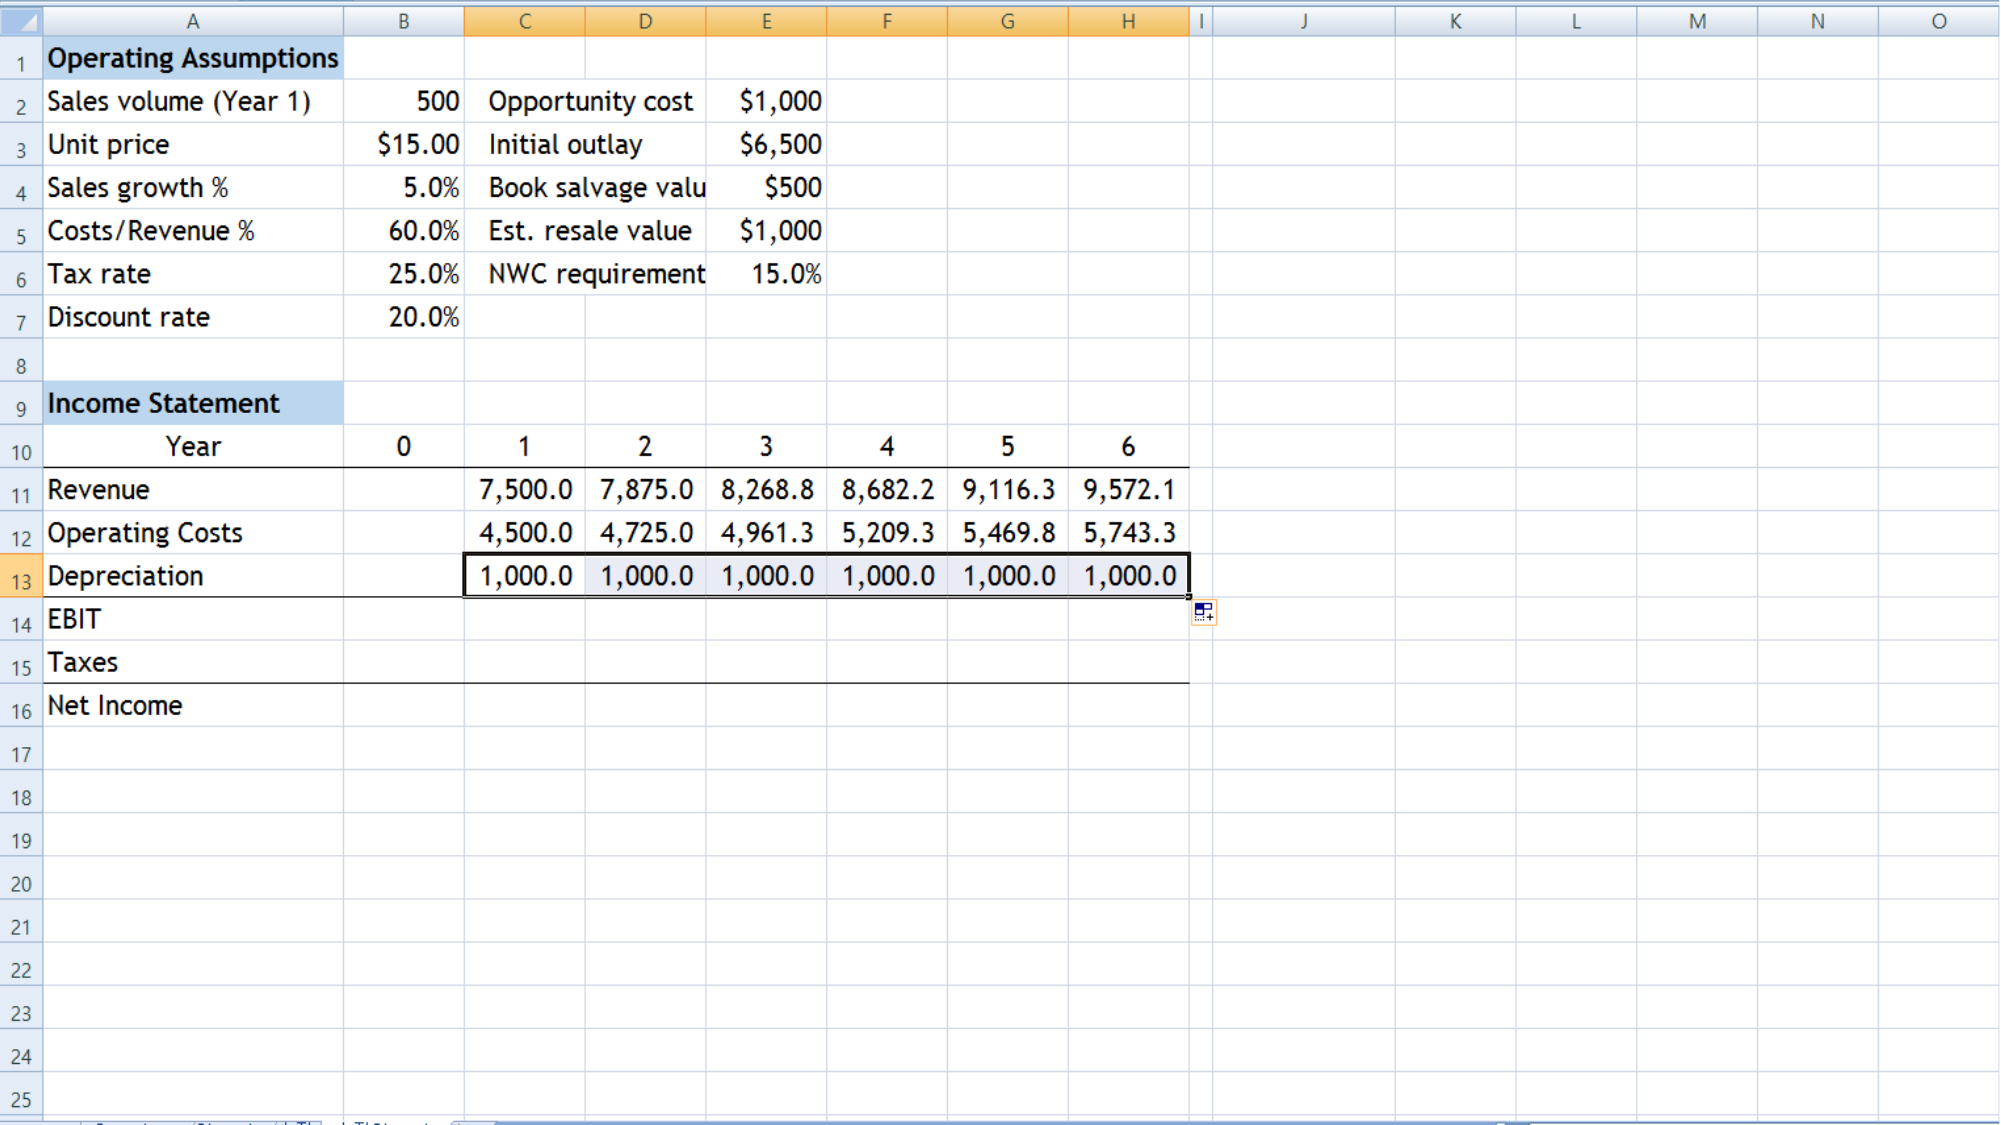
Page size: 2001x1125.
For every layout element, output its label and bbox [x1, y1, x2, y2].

text_box [0, 0, 2000, 1125]
